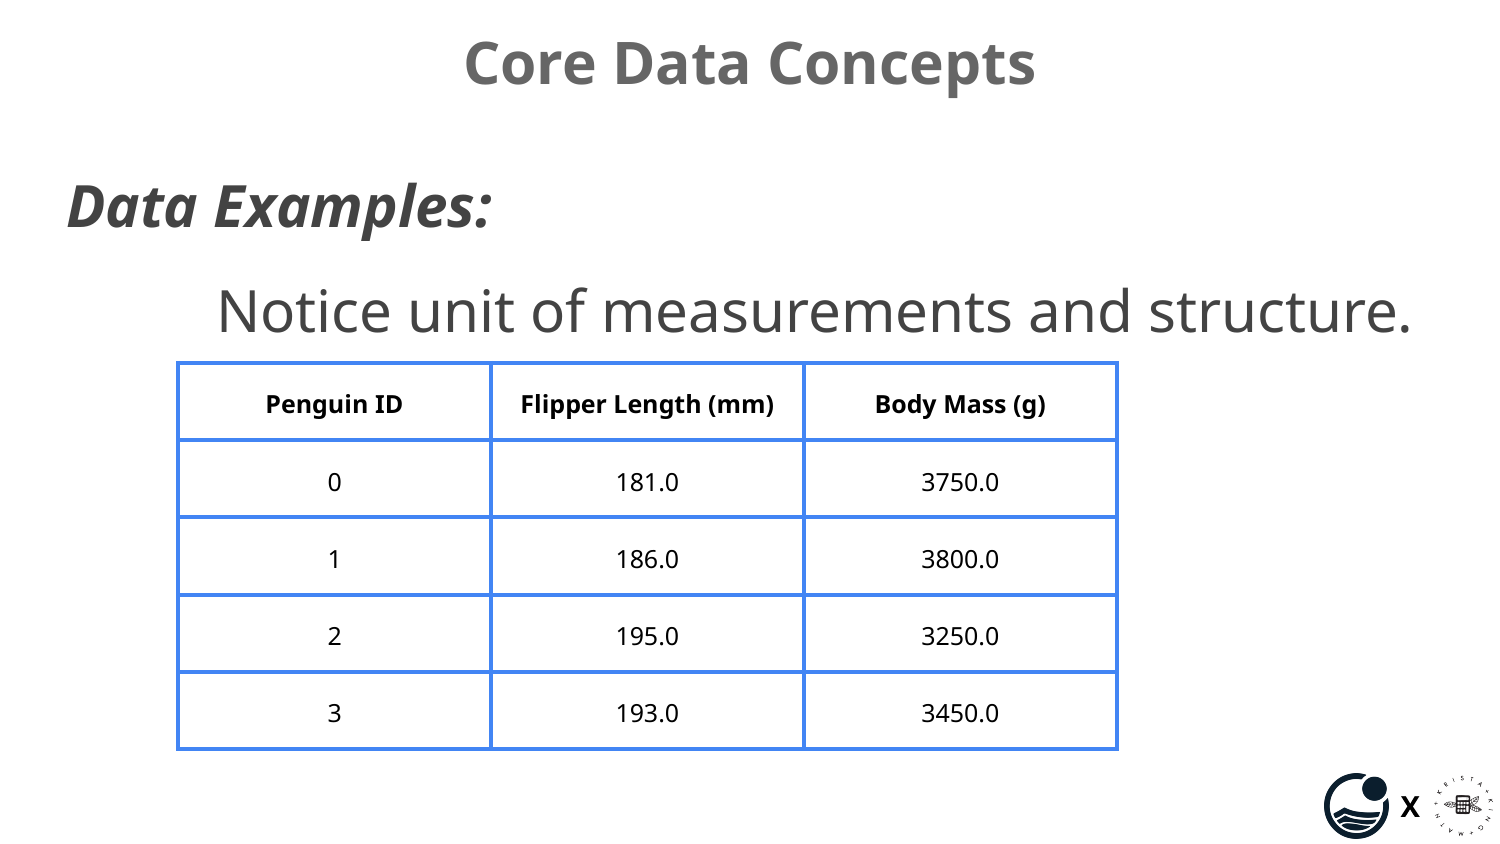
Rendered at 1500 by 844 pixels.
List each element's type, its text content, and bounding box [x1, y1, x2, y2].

table_cell 3250.0 [806, 597, 1115, 670]
table_cell 0 [180, 442, 489, 515]
picture [1430, 773, 1496, 839]
table_cell 181.0 [493, 442, 802, 515]
table_cell 3800.0 [806, 519, 1115, 593]
list Data Examples: Notice unit of measurements and structure. [51, 143, 1449, 750]
table_header Penguin ID [180, 365, 489, 438]
table_cell 3750.0 [806, 442, 1115, 515]
table_cell 2 [180, 597, 489, 670]
text_box X [1393, 775, 1427, 837]
table_header Body Mass (g) [806, 365, 1115, 438]
table_cell 193.0 [493, 674, 802, 747]
title Core Data Concepts [51, 10, 1449, 105]
table_cell 186.0 [493, 519, 802, 593]
picture [1324, 773, 1389, 839]
table_cell 1 [180, 519, 489, 593]
table_header Flipper Length (mm) [493, 365, 802, 438]
table_cell 3 [180, 674, 489, 747]
table_cell 195.0 [493, 597, 802, 670]
table_cell 3450.0 [806, 674, 1115, 747]
